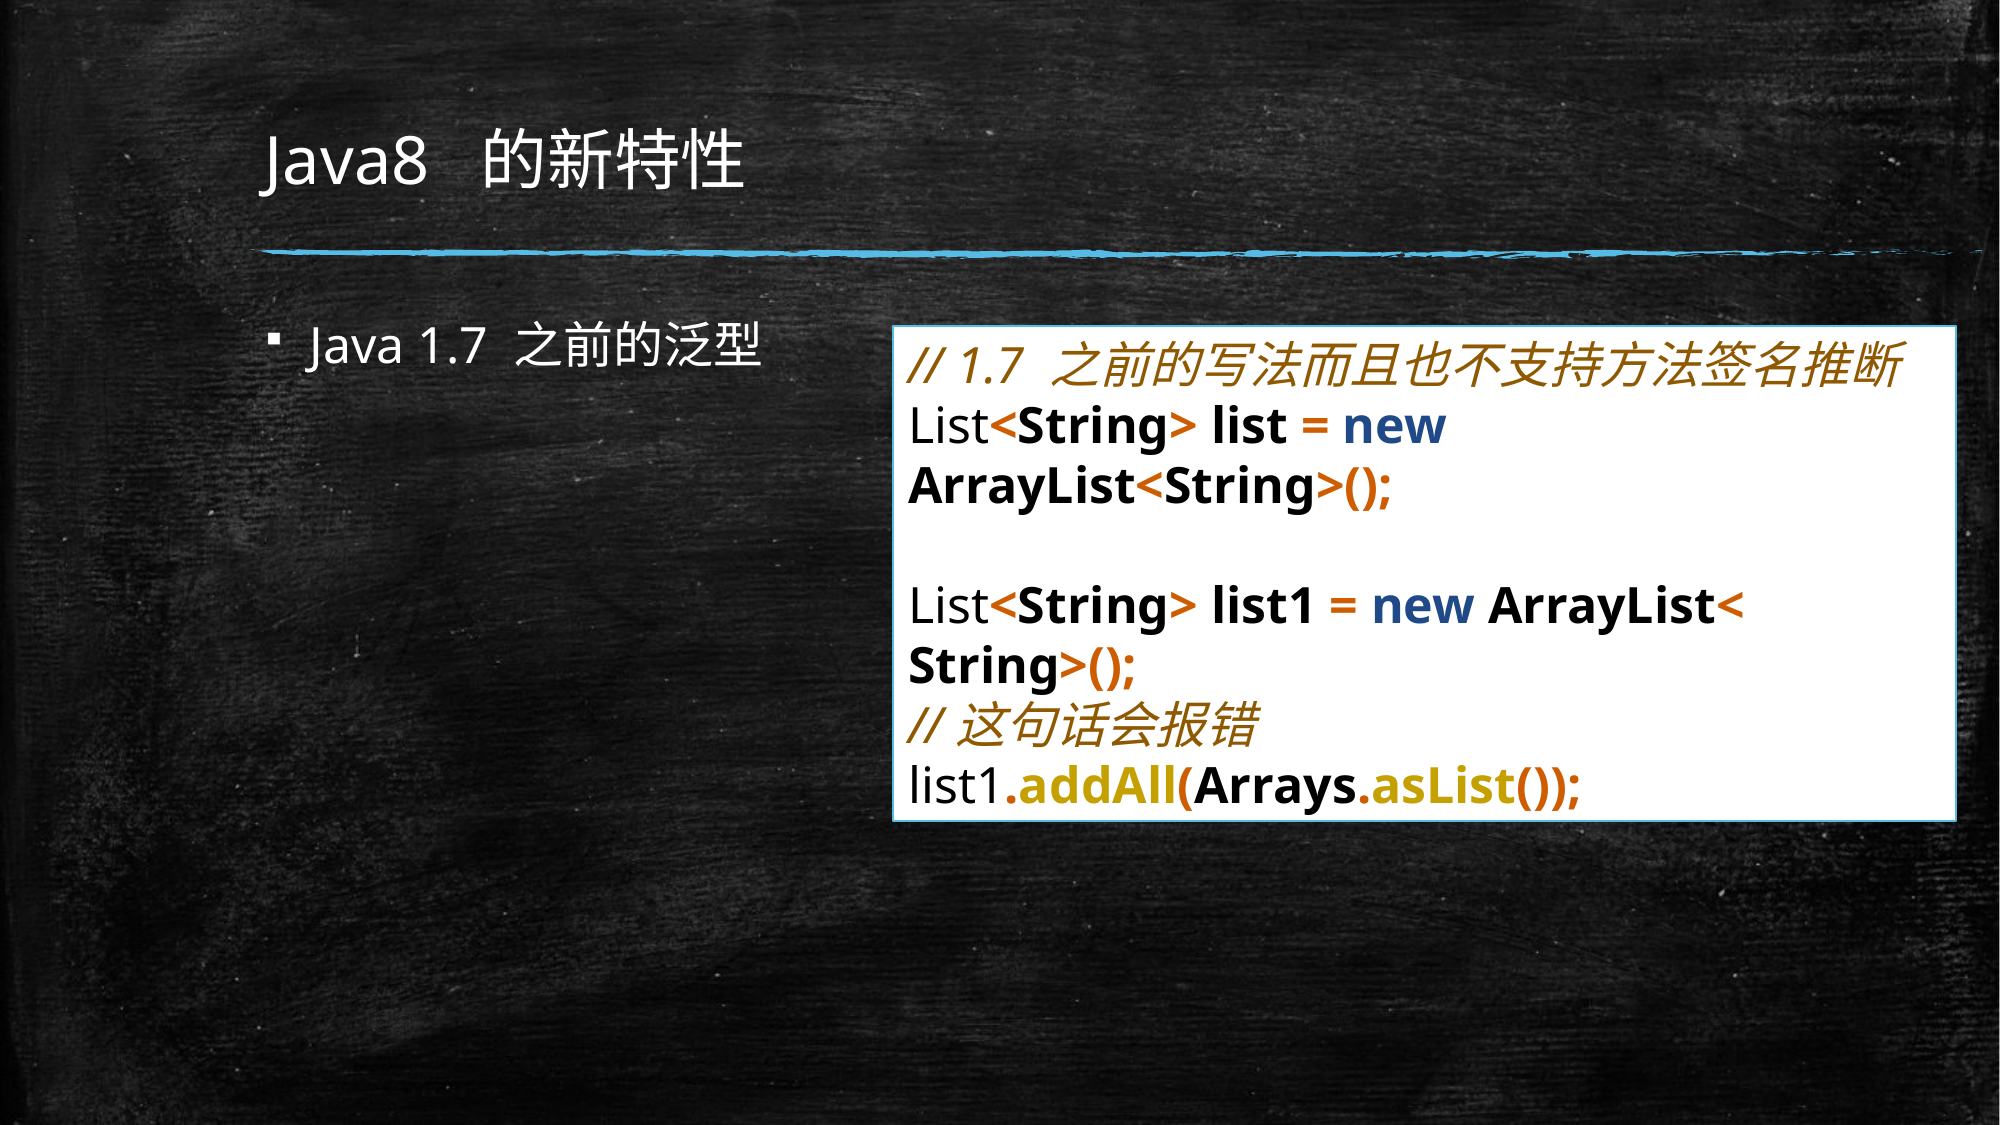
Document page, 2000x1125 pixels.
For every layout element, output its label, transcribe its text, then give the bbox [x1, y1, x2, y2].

text_box // 1.7 之前的写法而且也不支持方法签名推断 List<String> list = new ArrayList<String>(); List<String> list1 = new ArrayList< String>(); //这句话会报错 list1.addAll(Arrays.asList()); [892, 325, 1957, 822]
title Java8 的新特性 [249, 38, 1750, 207]
list Java 1.7 之前的泛型 [249, 312, 811, 421]
